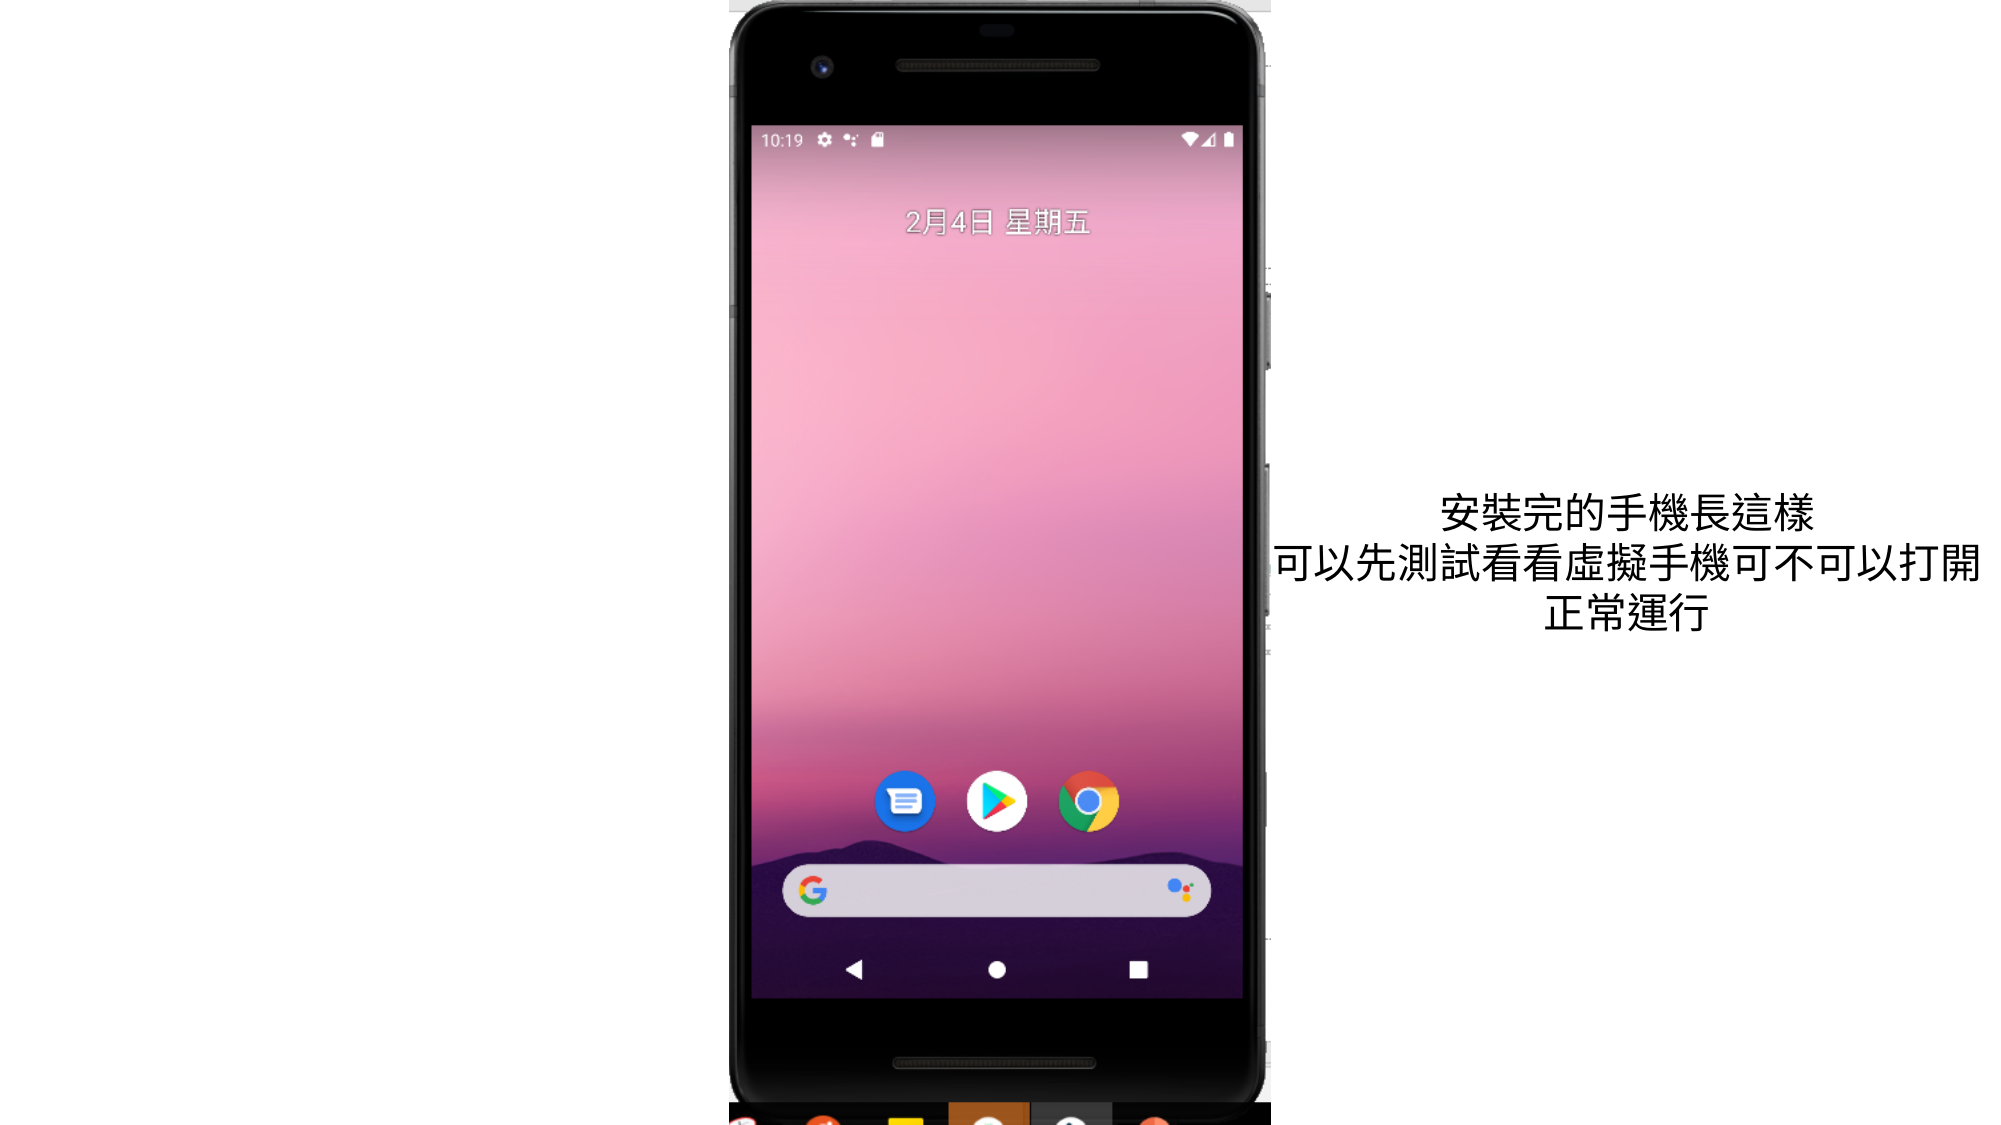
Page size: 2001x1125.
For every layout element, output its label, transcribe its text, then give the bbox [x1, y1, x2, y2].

picture [729, 0, 1271, 1125]
text_box 安裝完的手機長這樣 可以先測試看看虛擬手機可不可以打開 正常運行 [1271, 479, 1998, 645]
